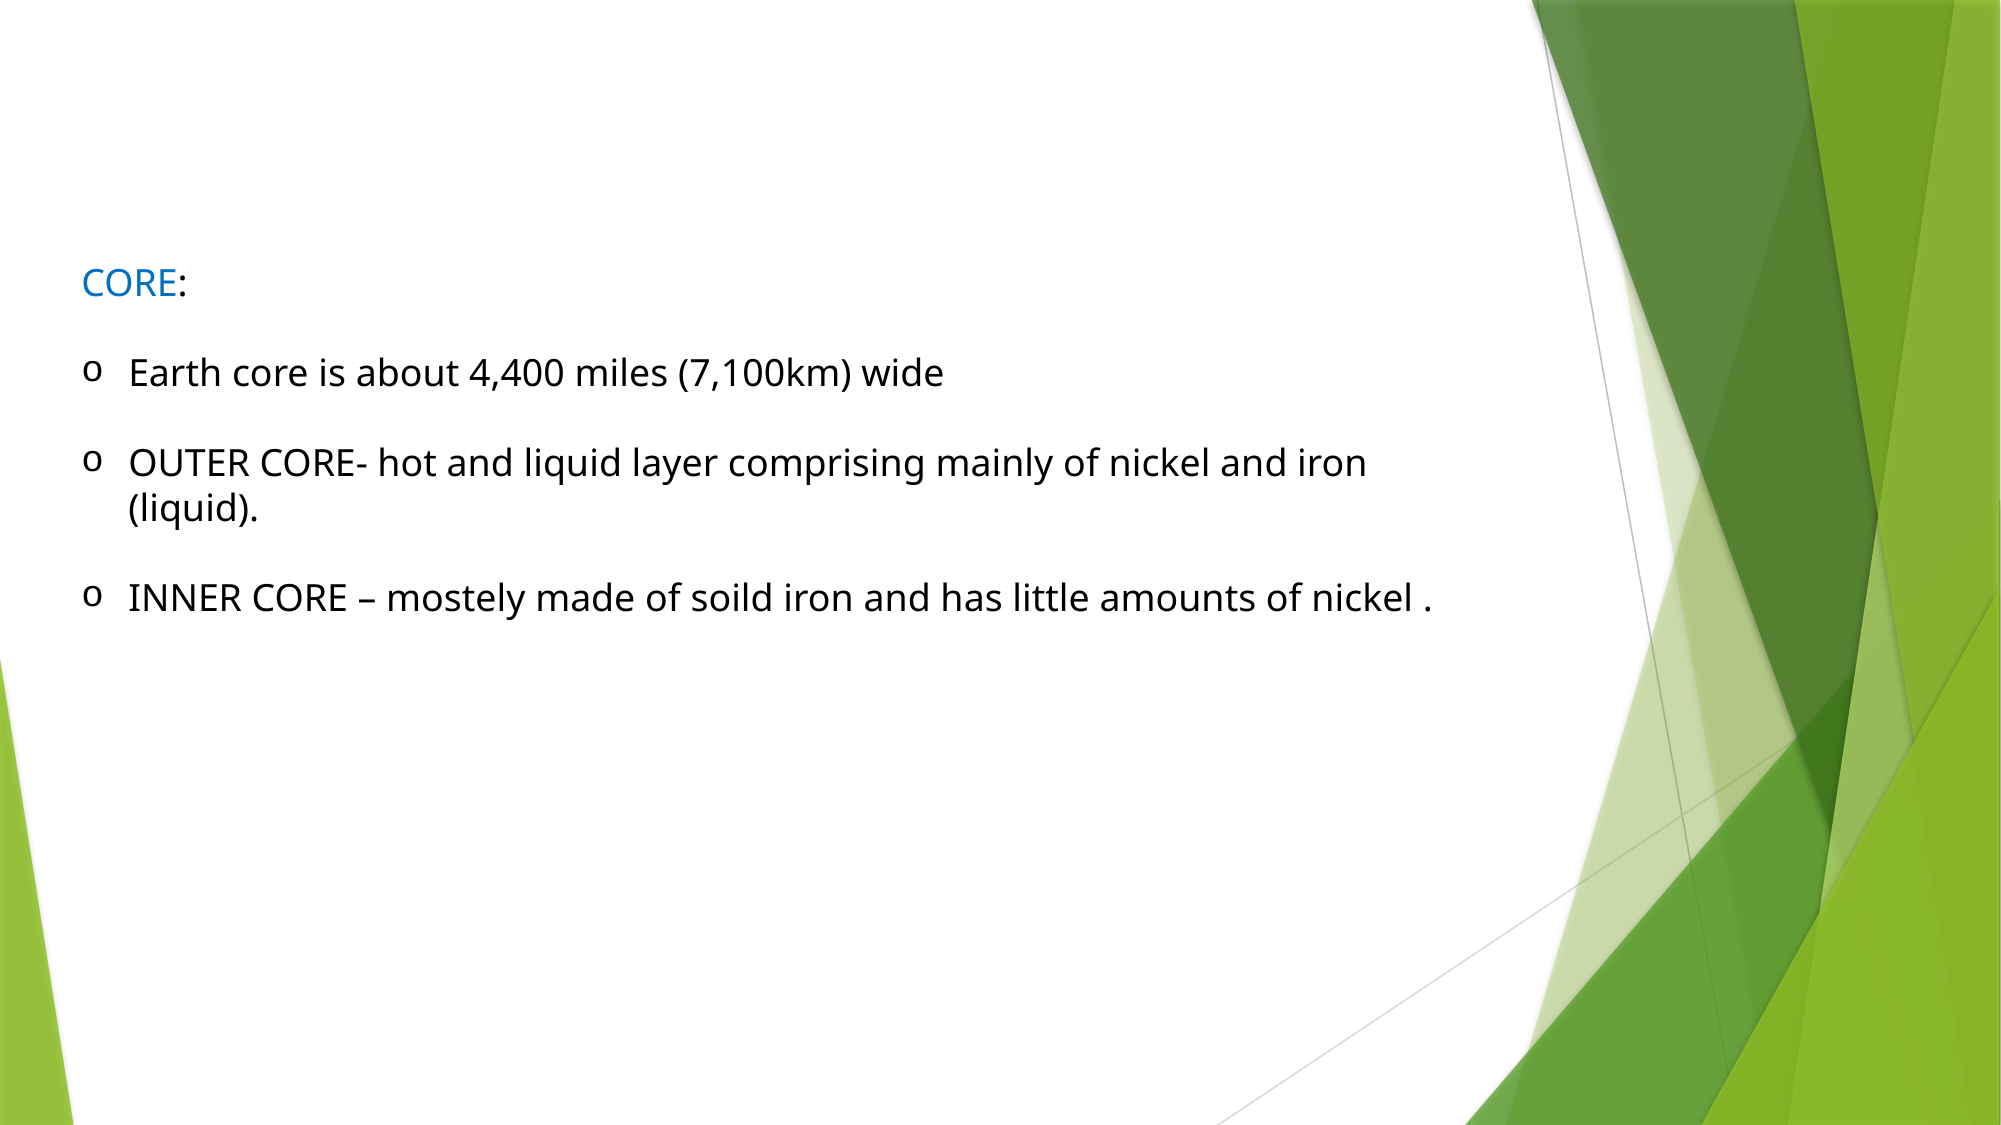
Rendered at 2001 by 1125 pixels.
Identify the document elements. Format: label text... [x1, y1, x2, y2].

text_box CORE: Earth core is about 4,400 miles (7,100km) wide OUTER CORE- hot and liquid layer comprising mainly of nickel and iron (liquid). INNER CORE – mostely made of soild iron and has little amounts of nickel . [66, 251, 1503, 627]
